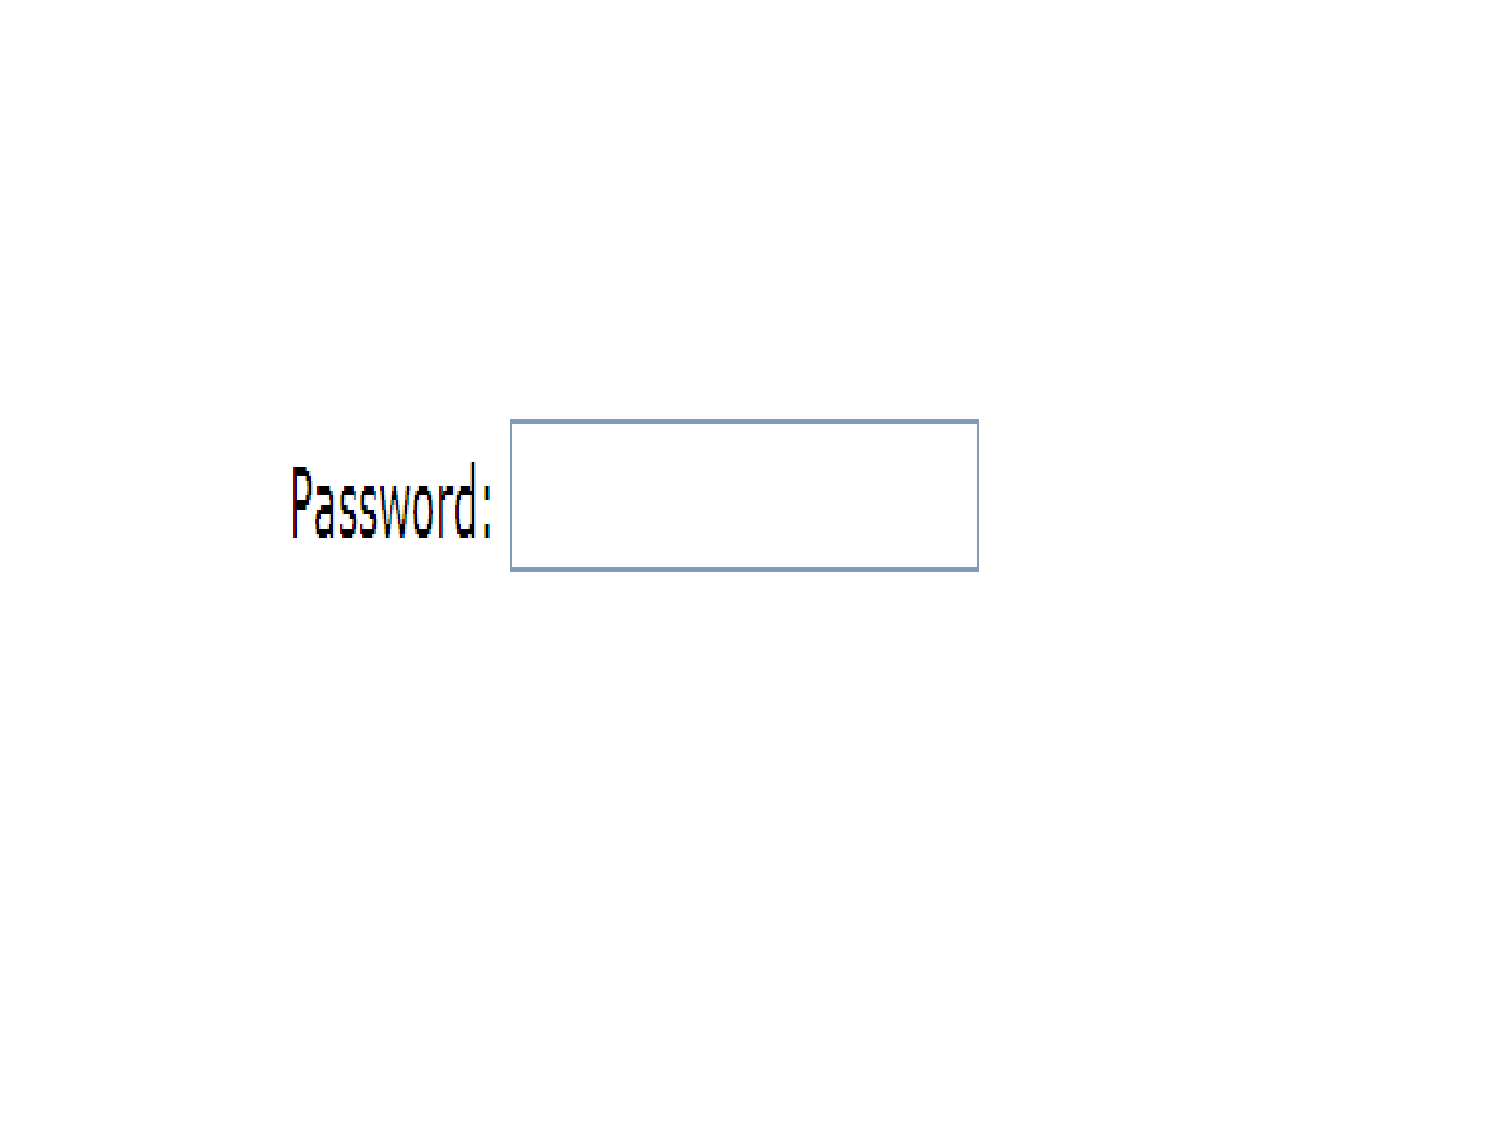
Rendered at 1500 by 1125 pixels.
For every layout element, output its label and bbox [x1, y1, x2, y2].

list [274, 362, 1048, 687]
